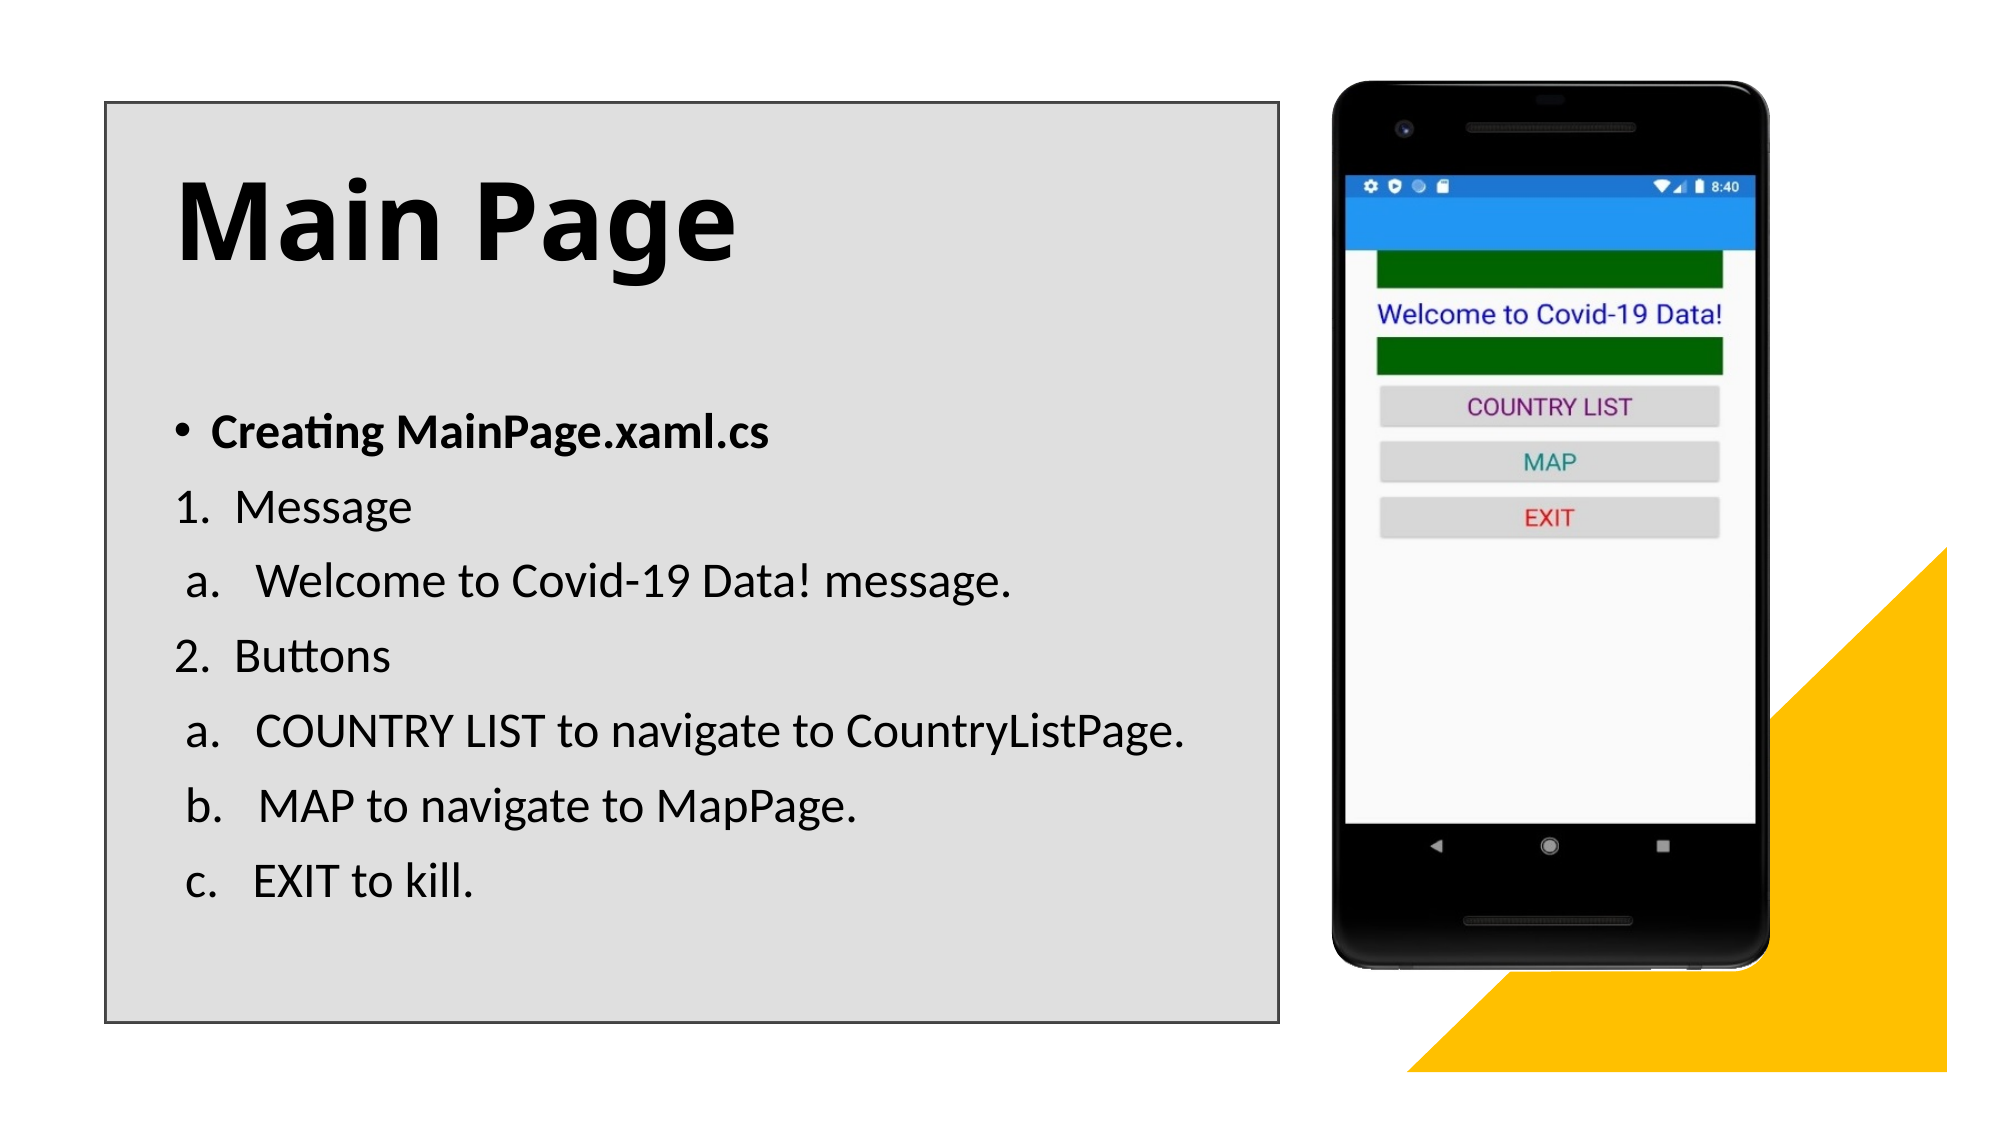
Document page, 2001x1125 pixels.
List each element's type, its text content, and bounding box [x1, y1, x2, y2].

list Creating MainPage.xaml.cs 1. Message a. Welcome to Covid-19 Data! message. 2. Buttons a. COUNTRY LIST to navigate to CountryListPage. b. MAP to navigate to MapPage. c. EXIT to kill. [158, 397, 1332, 1021]
text_box [1404, 544, 1948, 1074]
picture [1331, 80, 1770, 972]
text_box [0, 0, 2000, 1125]
text_box [104, 101, 1280, 1023]
title Main Page [158, 125, 764, 326]
